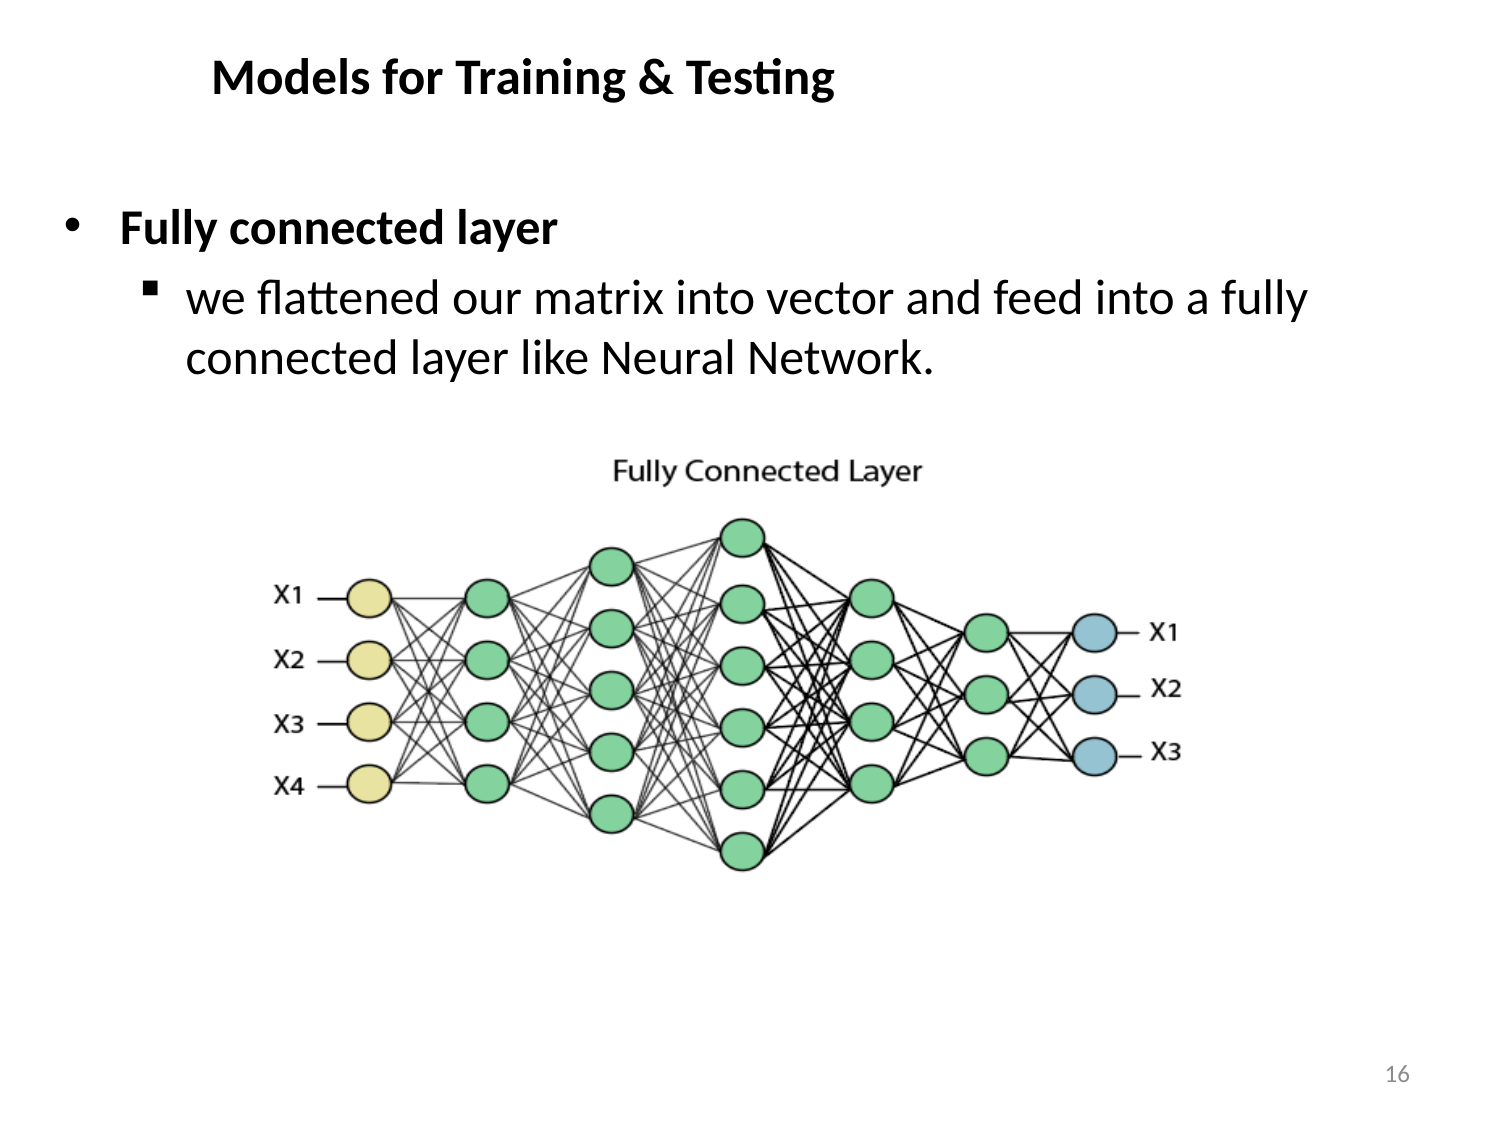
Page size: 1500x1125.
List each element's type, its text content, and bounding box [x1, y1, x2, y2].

title Models for Training & Testing [0, 35, 1113, 113]
list Fully connected layer we flattened our matrix into vector and feed into a fully connected layer like Neural Network. [48, 187, 1500, 765]
picture [263, 457, 1201, 877]
slide_number 16 [1074, 1042, 1425, 1103]
